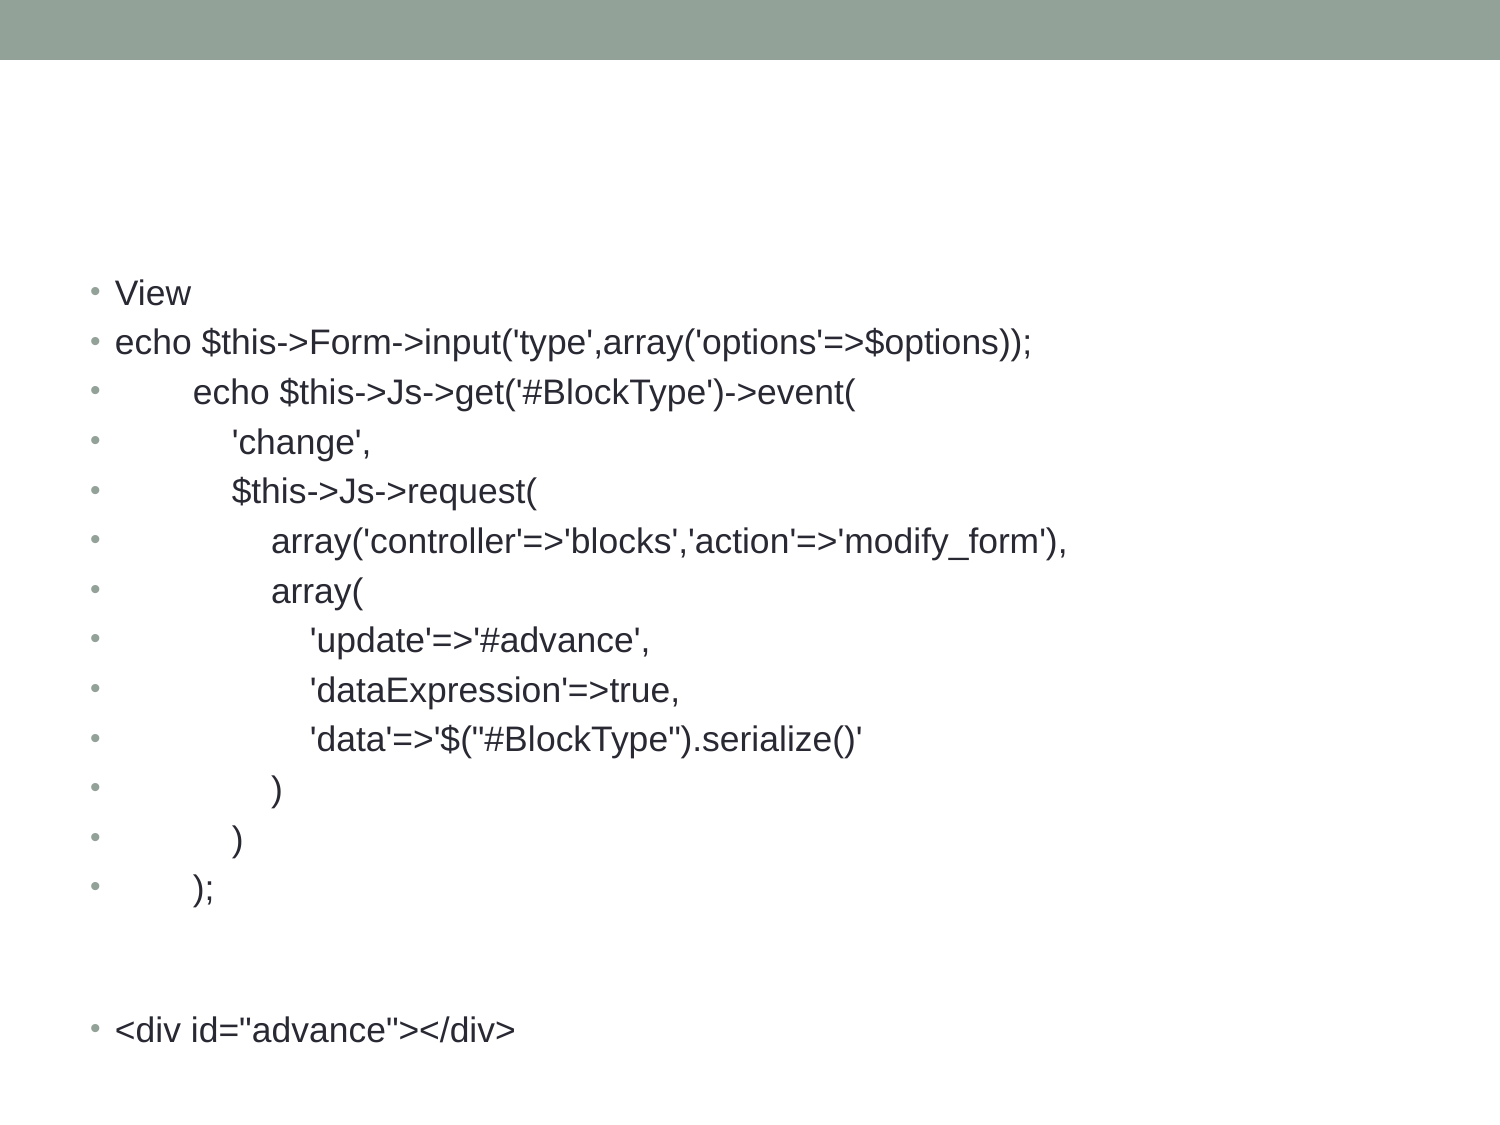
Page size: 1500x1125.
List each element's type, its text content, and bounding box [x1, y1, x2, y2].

list View echo $this->Form->input('type',array('options'=>$options)); echo $this->Js->get('#BlockType')->event( 'change', $this->Js->request( array('controller'=>'blocks','action'=>'modify_form'), array( 'update'=>'#advance', 'dataExpression'=>true, 'data'=>'$("#BlockType").serialize()' ) ) ); <div id="advance"></div> [75, 262, 1425, 1063]
